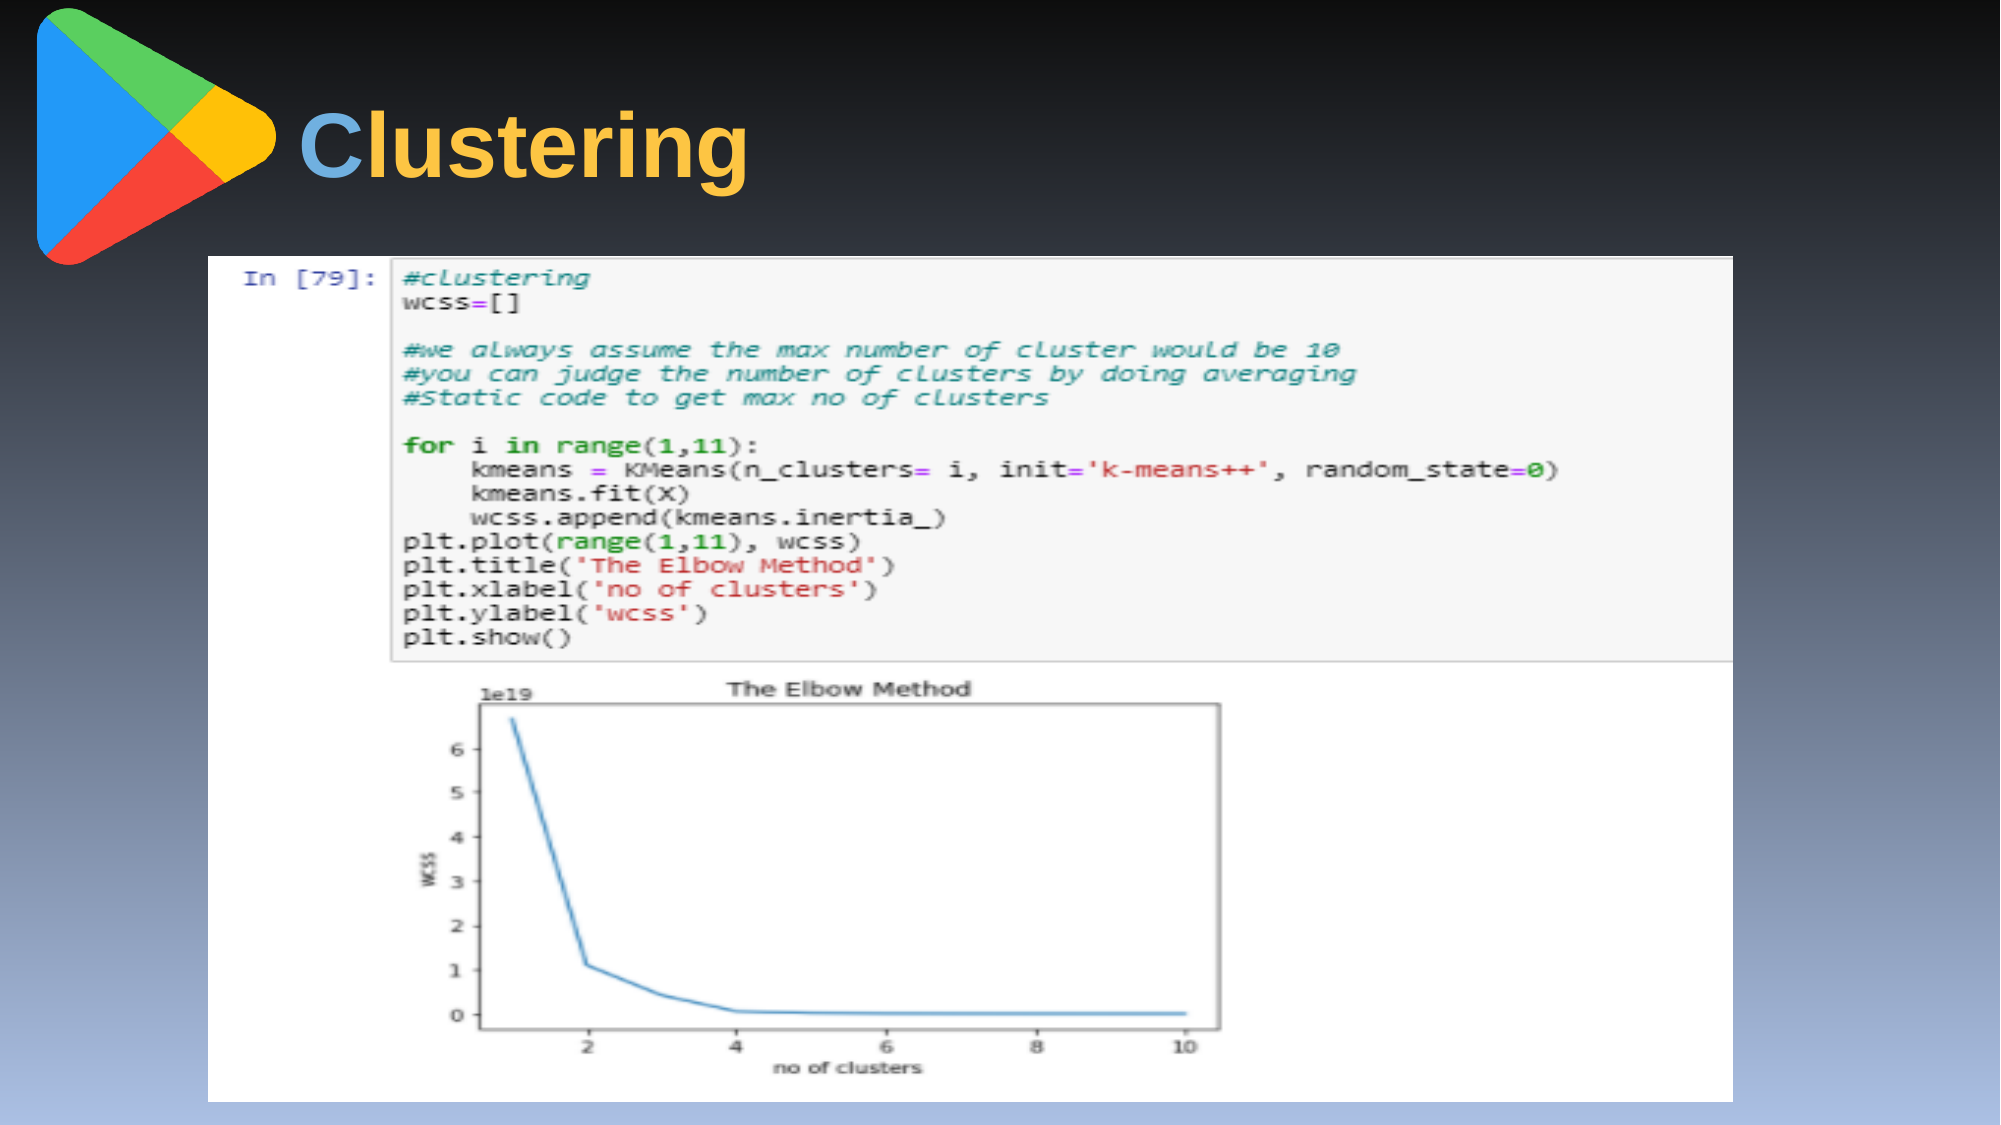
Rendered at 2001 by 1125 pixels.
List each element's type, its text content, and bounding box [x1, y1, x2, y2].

title Clustering [293, 38, 1222, 256]
picture [19, 0, 1733, 1102]
